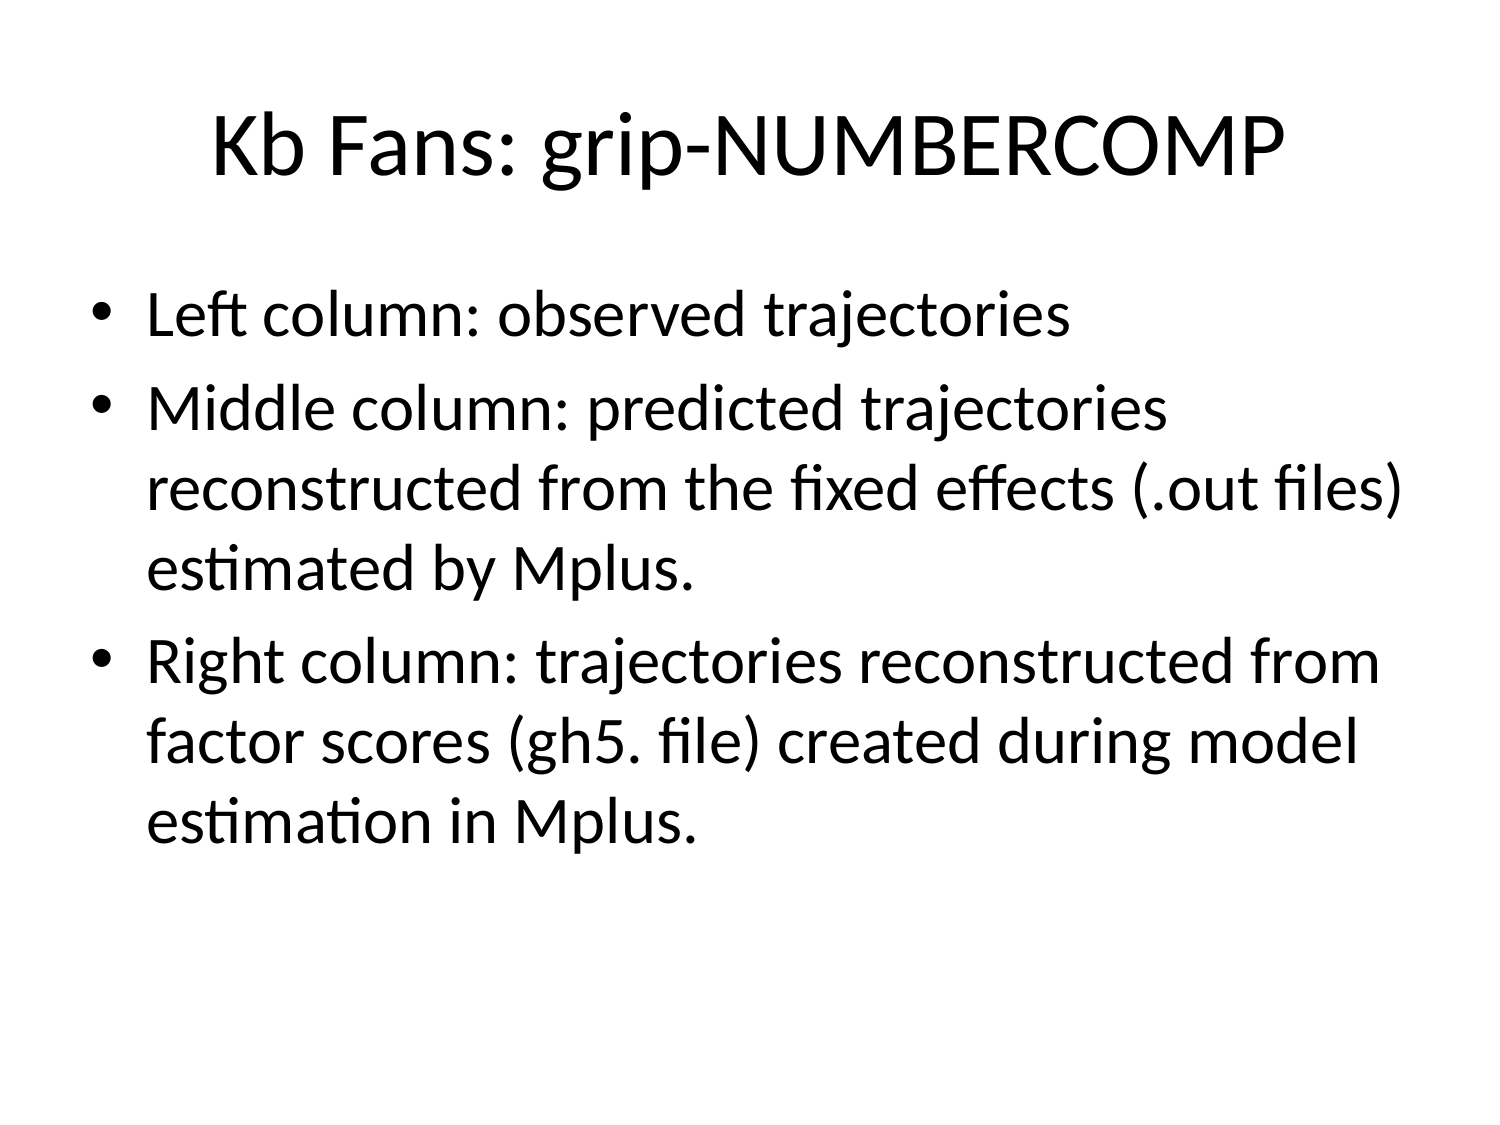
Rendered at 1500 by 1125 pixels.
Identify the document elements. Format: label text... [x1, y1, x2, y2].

title Kb Fans: grip-NUMBERCOMP [75, 45, 1425, 233]
list Left column: observed trajectories Middle column: predicted trajectories reconstructed from the fixed effects (.out files) estimated by Mplus. Right column: trajectories reconstructed from factor scores (gh5. file) created during model estimation in Mplus. [75, 262, 1425, 1005]
